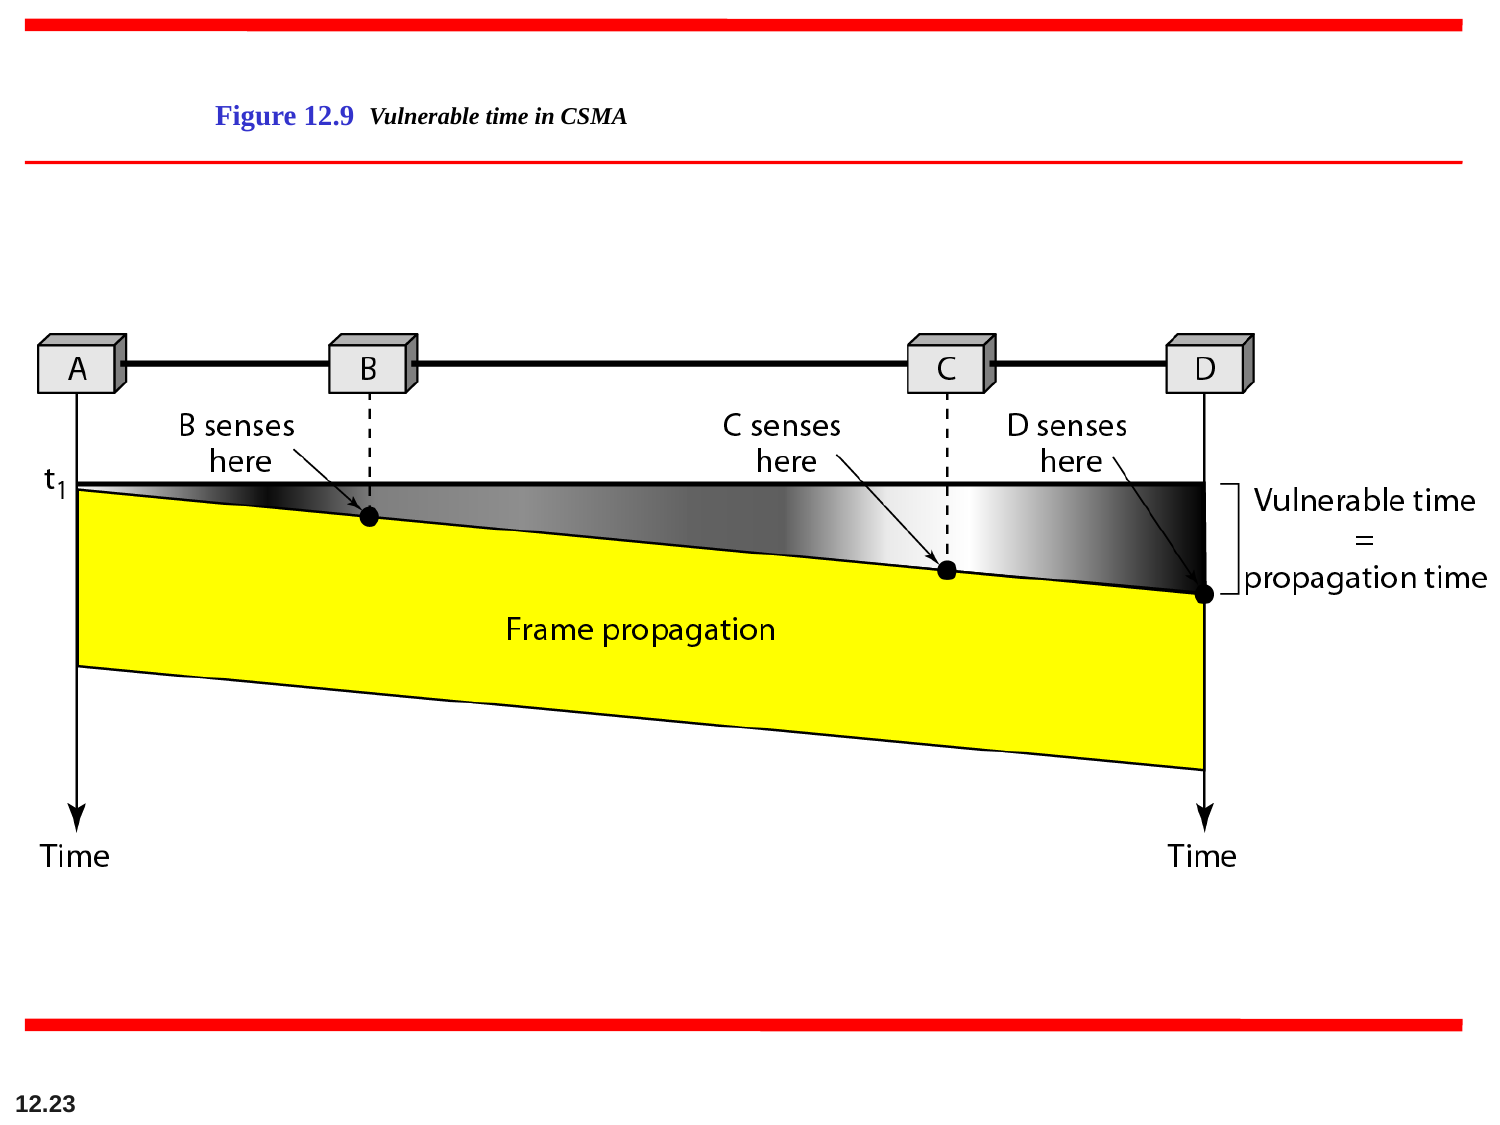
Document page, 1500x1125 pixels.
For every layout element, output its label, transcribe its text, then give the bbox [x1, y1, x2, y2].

picture [37, 333, 1488, 875]
text_box Figure 12.9 Vulnerable time in CSMA [200, 62, 644, 138]
slide_number 12.23 [0, 1050, 313, 1125]
